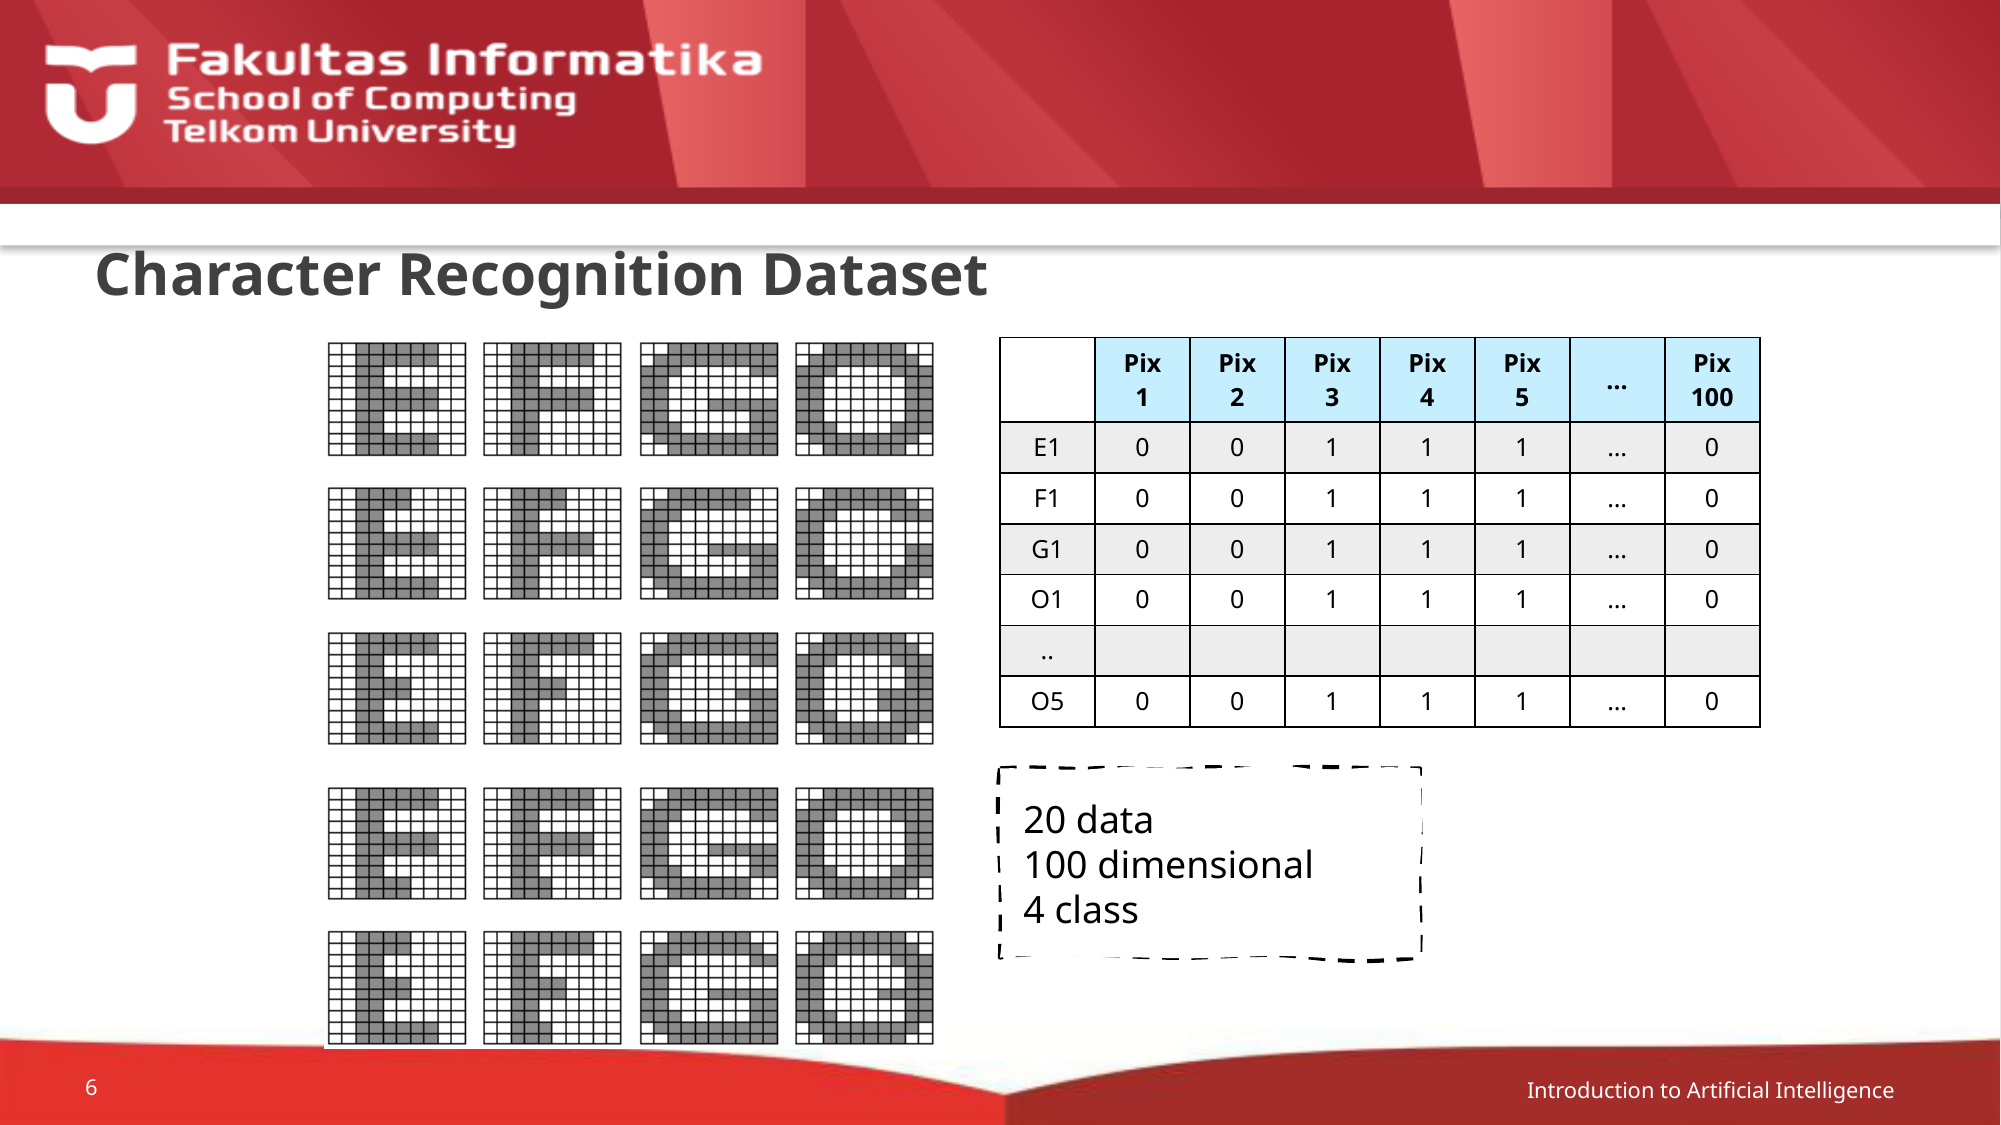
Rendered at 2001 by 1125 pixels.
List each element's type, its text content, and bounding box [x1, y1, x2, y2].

table_header … [1571, 338, 1664, 421]
table_cell [1096, 626, 1189, 675]
table_cell 1 [1286, 423, 1379, 472]
table_cell 1 [1476, 474, 1569, 523]
table_cell [1286, 626, 1379, 675]
table_cell … [1571, 525, 1664, 574]
table_header Pix 3 [1286, 338, 1379, 421]
table_cell 0 [1096, 575, 1189, 625]
table_cell 1 [1286, 474, 1379, 523]
table_header Pix 2 [1191, 338, 1284, 421]
table_cell [1571, 626, 1664, 675]
picture [0, 0, 2001, 1125]
table_cell … [1571, 575, 1664, 625]
table_cell [1666, 626, 1759, 675]
table_header Pix 1 [1096, 338, 1189, 421]
table_cell O1 [1001, 575, 1094, 625]
table_cell 0 [1096, 677, 1189, 726]
table_cell 1 [1476, 525, 1569, 574]
table_header Pix 4 [1381, 338, 1474, 421]
table_cell 1 [1381, 575, 1474, 625]
table_cell 1 [1381, 525, 1474, 574]
table_cell 1 [1476, 677, 1569, 726]
table_cell E1 [1001, 423, 1094, 472]
table_cell 0 [1191, 474, 1284, 523]
list Introduction to Artificial Intelligence [1185, 1058, 1911, 1119]
table_cell … [1571, 423, 1664, 472]
table_cell … [1571, 677, 1664, 726]
table_cell [1191, 626, 1284, 675]
table_cell 0 [1191, 423, 1284, 472]
table_cell G1 [1001, 525, 1094, 574]
table_header Pix 5 [1476, 338, 1569, 421]
table_cell [1476, 626, 1569, 675]
table_cell 1 [1286, 575, 1379, 625]
table_cell 0 [1191, 525, 1284, 574]
table_cell 0 [1666, 575, 1759, 625]
table_cell 0 [1666, 474, 1759, 523]
table_cell 0 [1096, 474, 1189, 523]
table_cell 1 [1381, 474, 1474, 523]
table_cell 0 [1191, 575, 1284, 625]
table_cell 1 [1476, 423, 1569, 472]
table_cell 0 [1666, 423, 1759, 472]
table_cell 1 [1286, 677, 1379, 726]
title Character Recognition Dataset [79, 219, 1901, 325]
text_box 20 data 100 dimensional 4 class [995, 764, 1423, 964]
table_cell 1 [1286, 525, 1379, 574]
table_cell 0 [1191, 677, 1284, 726]
table_cell O5 [1001, 677, 1094, 726]
table_cell 0 [1096, 423, 1189, 472]
table_header [1001, 338, 1094, 421]
table_cell 1 [1476, 575, 1569, 625]
table_cell 0 [1666, 525, 1759, 574]
table_cell .. [1001, 626, 1094, 675]
slide_number 6 [85, 1058, 164, 1119]
table_cell F1 [1001, 474, 1094, 523]
table_cell … [1571, 474, 1664, 523]
table_header Pix 100 [1666, 338, 1759, 421]
table_cell 1 [1381, 677, 1474, 726]
table_cell 0 [1096, 525, 1189, 574]
table_cell 1 [1381, 423, 1474, 472]
table_cell [1381, 626, 1474, 675]
table_cell 0 [1666, 677, 1759, 726]
